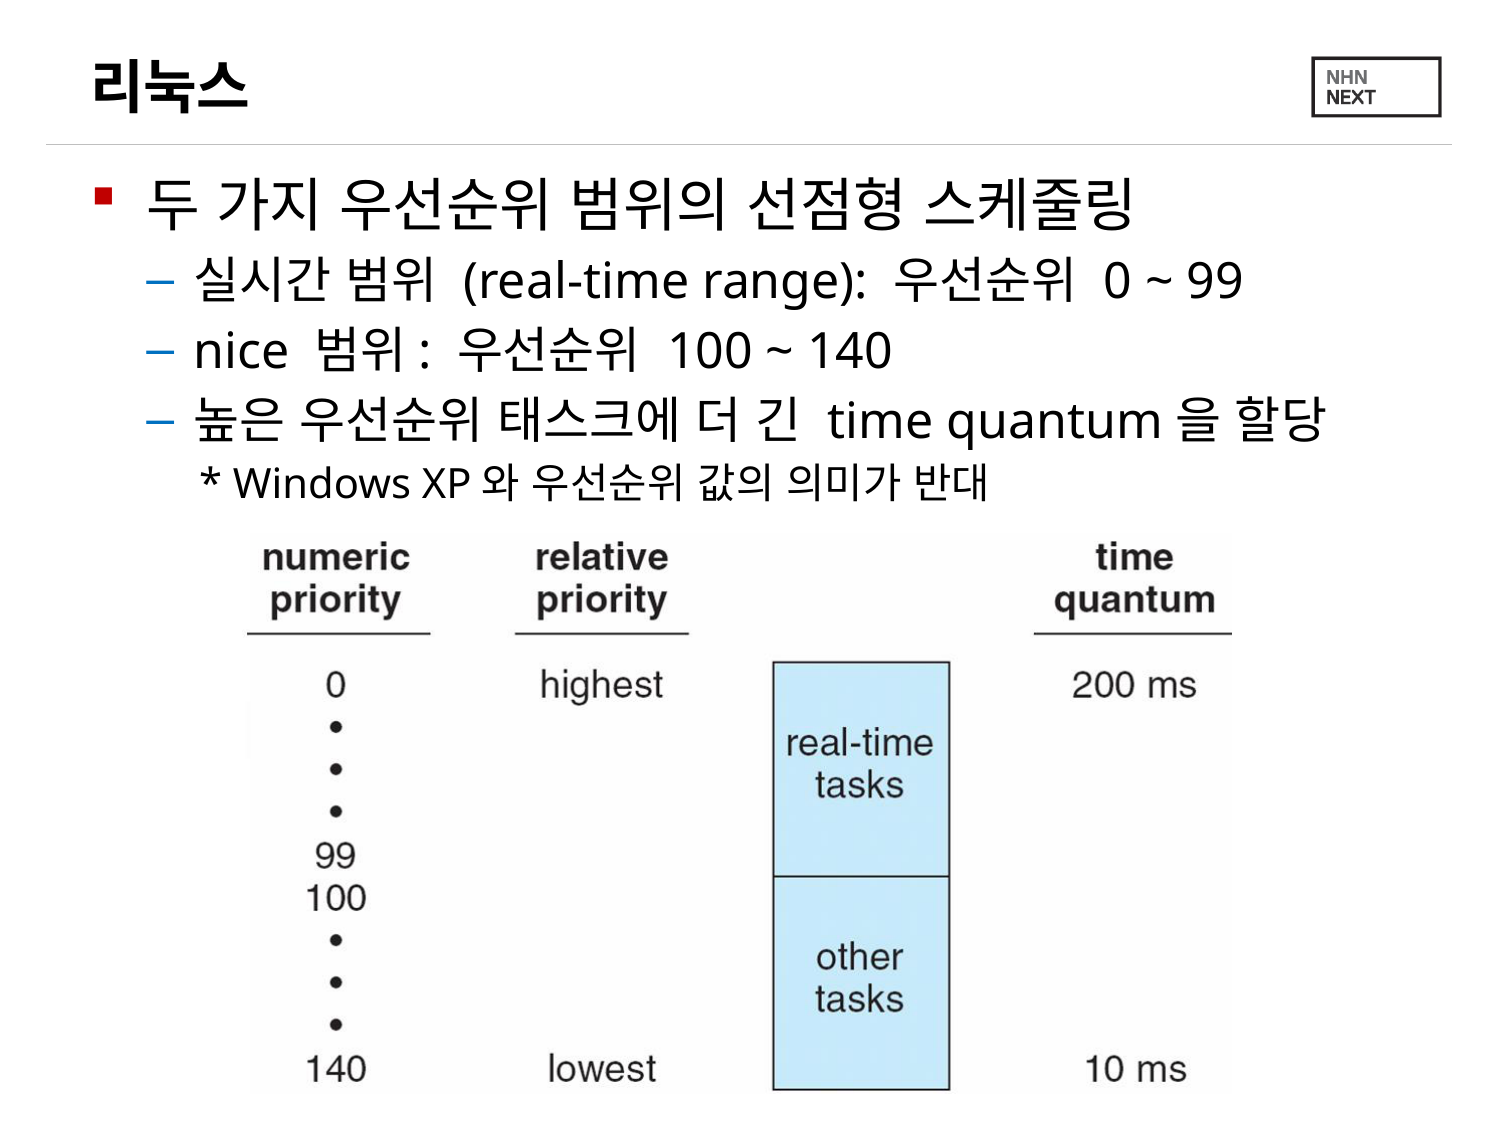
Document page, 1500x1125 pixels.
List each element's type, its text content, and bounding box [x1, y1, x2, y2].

picture [1425, 54, 1445, 119]
list 두 가지 우선순위 범위의 선점형 스케줄링 실시간 범위 (real-time range): 우선순위 0 ~ 99 nice 범위: 우선순위 100 ~ 140 높은 우선순위 태스크에 더 긴 time quantum을 할당 * Windows XP와 우선순위 값의 의미가 반대 [75, 160, 1425, 1047]
picture [241, 532, 1233, 1095]
title 리눅스 [75, 45, 1425, 126]
